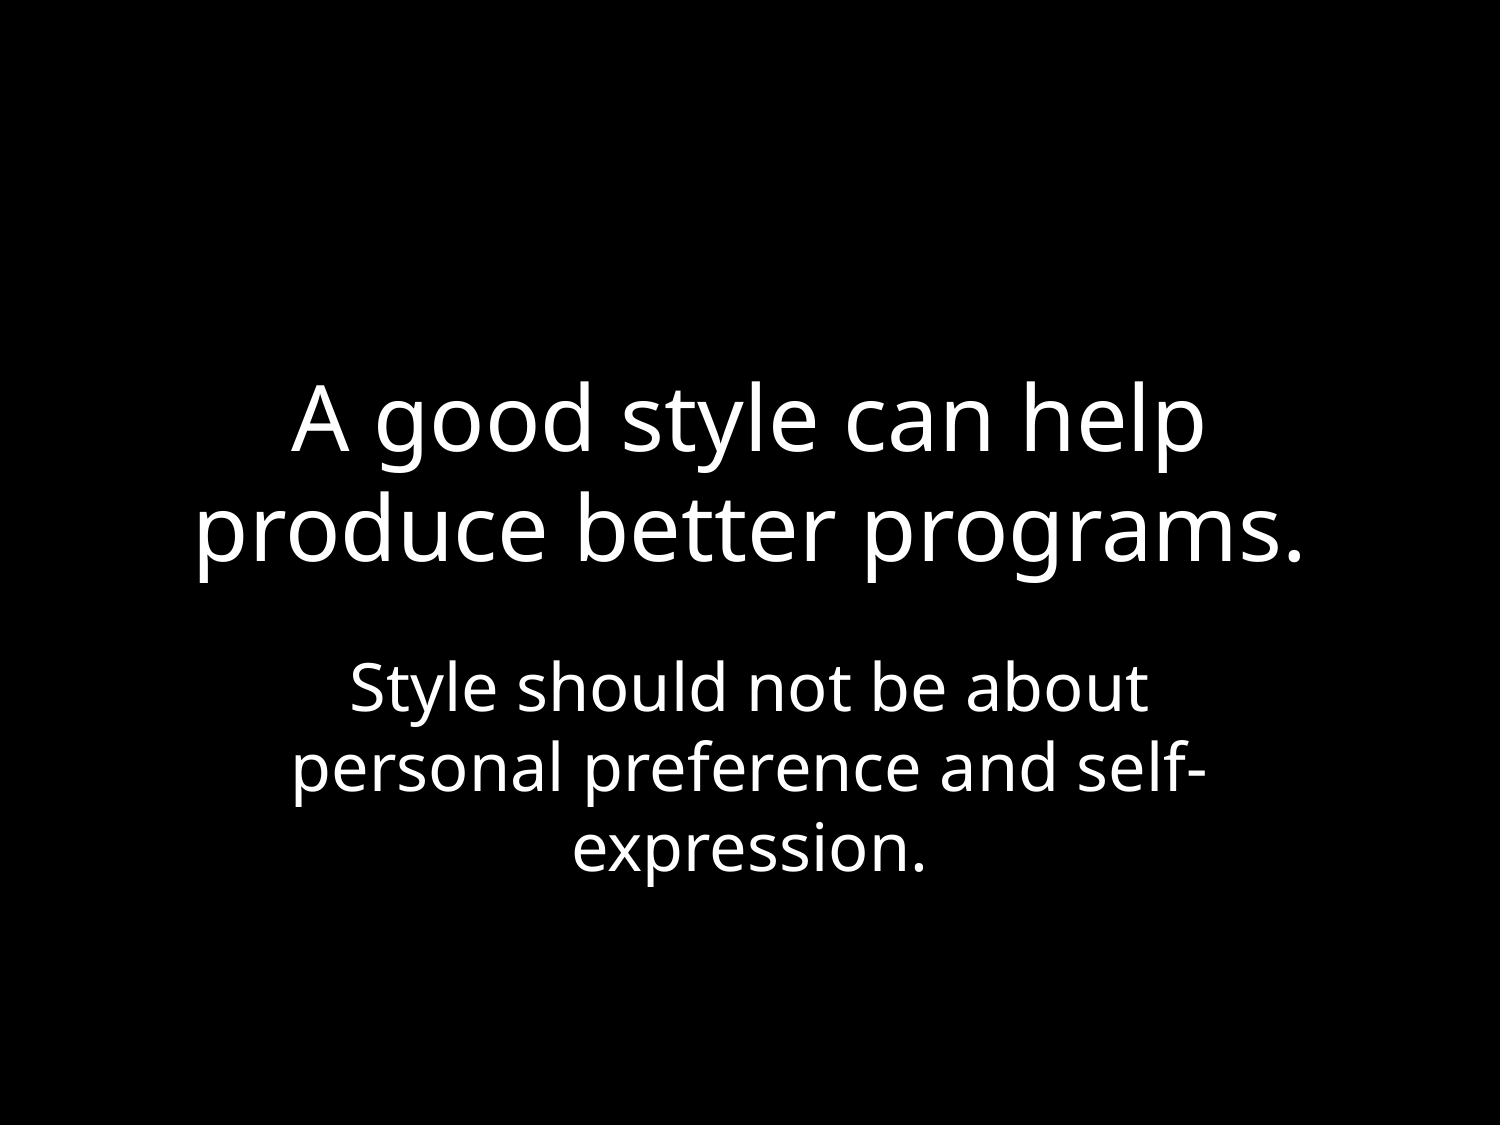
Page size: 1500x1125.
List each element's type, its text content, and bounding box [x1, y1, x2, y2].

title A good style can help produce better programs. [112, 349, 1388, 591]
subtitle Style should not be about personal preference and self-expression. [224, 637, 1276, 926]
